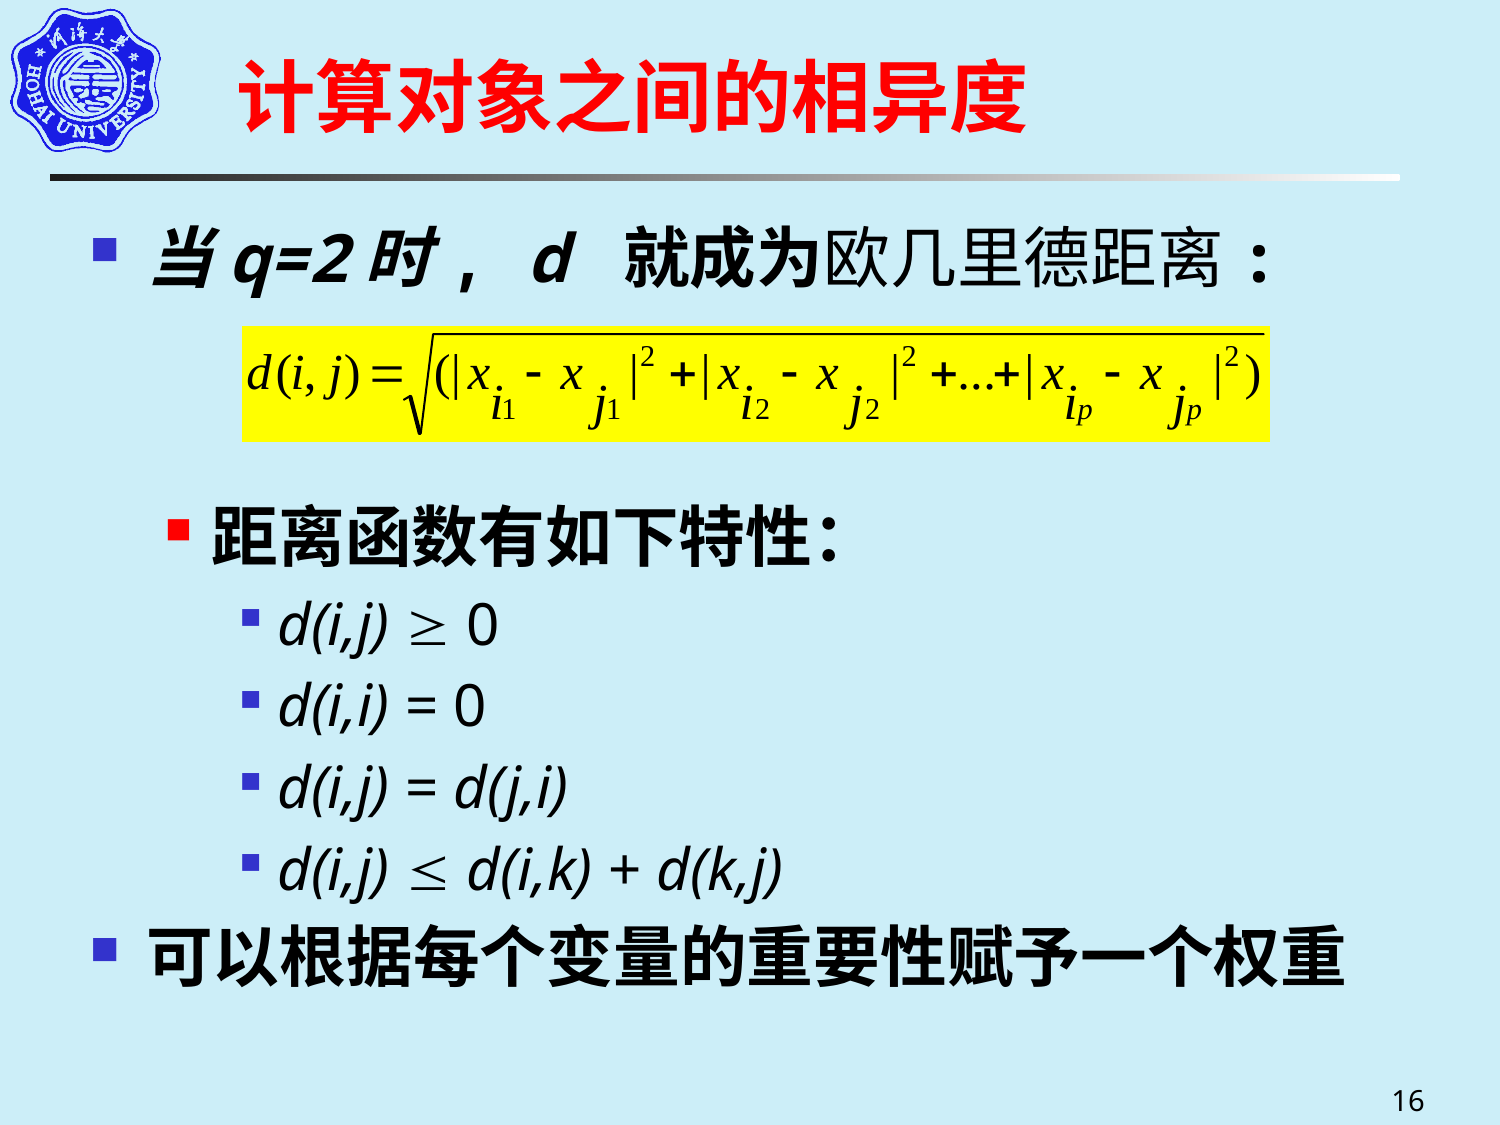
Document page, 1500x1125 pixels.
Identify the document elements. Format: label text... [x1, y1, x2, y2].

picture [0, 0, 172, 161]
text_box 当q=2时, d 就成为欧几里德距离: 距离函数有如下特性： d(i,j)  0 d(i,i) = 0 d(i,j) = d(j,i) d(i,j)  d(i,k) + d(k,j) 可以根据每个变量的重要性赋予一个权重 [74, 207, 1425, 1075]
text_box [241, 325, 1271, 443]
title 计算对象之间的相异度 [221, 0, 1500, 150]
